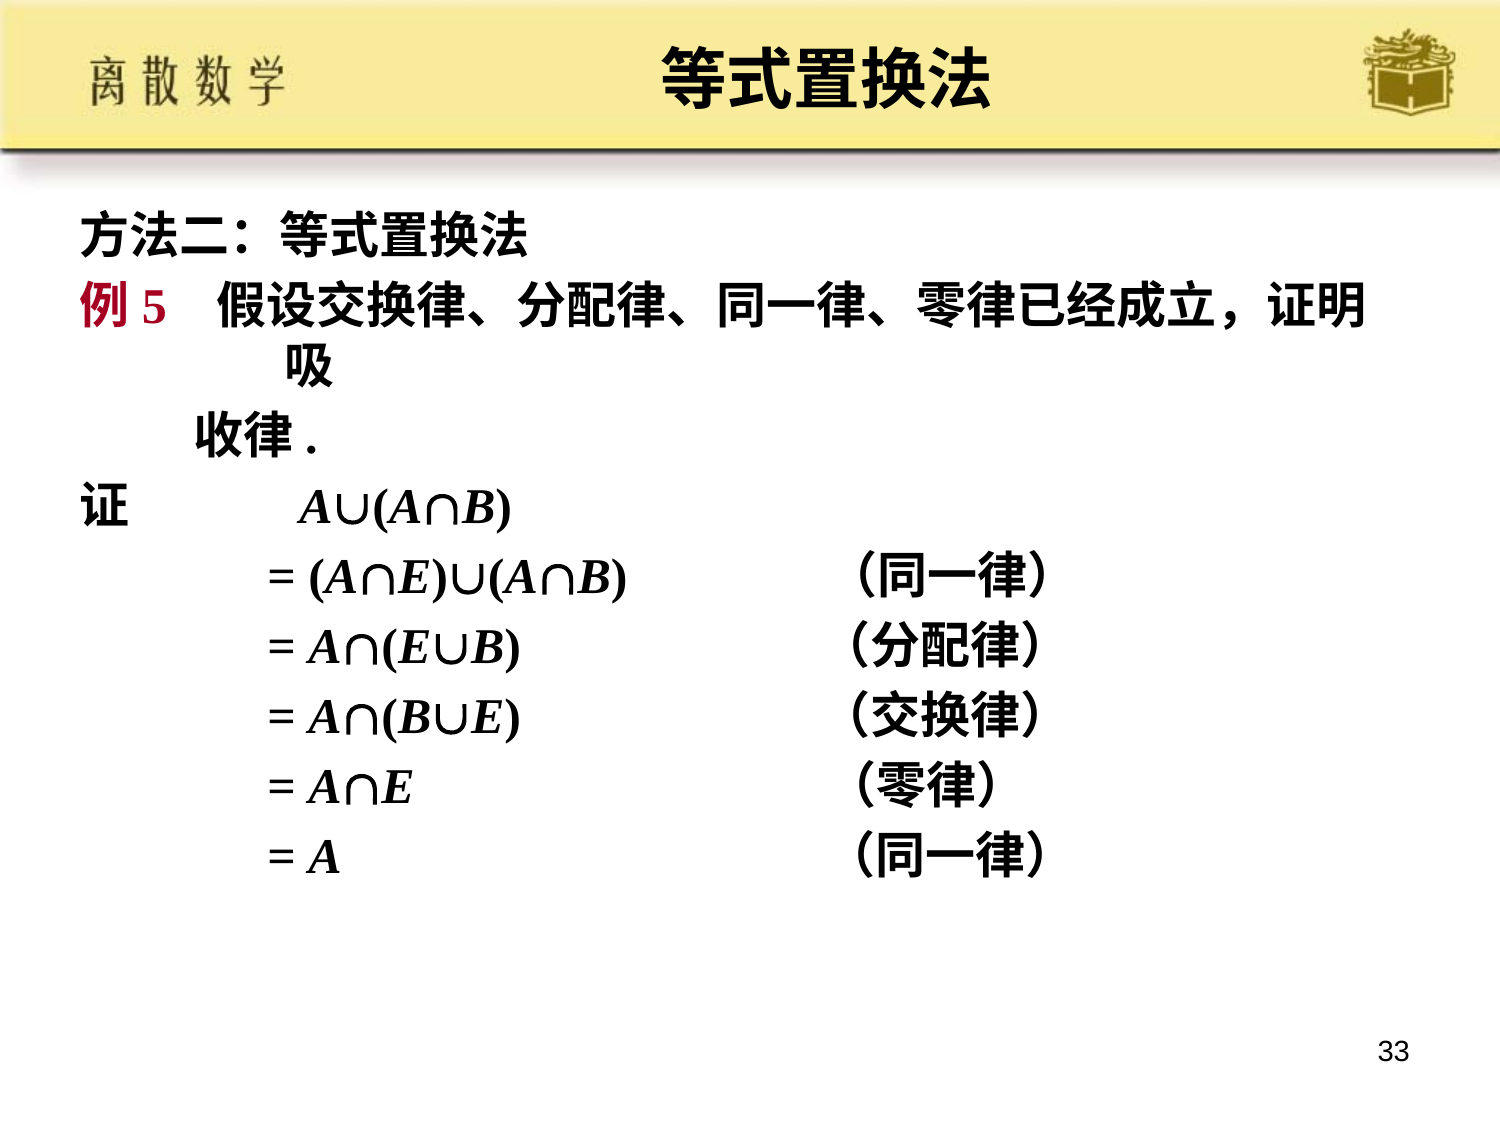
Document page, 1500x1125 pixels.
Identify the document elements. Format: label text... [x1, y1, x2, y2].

title 等式置换法 [324, 42, 1329, 112]
list 方法二：等式置换法 例5 假设交换律、分配律、同一律、零律已经成立，证明吸 收律. 证 A(AB) = (AE)(AB) （同一律） = A(EB) （分配律） = A(BE) （交换律） = AE （零律） = A （同一律） [64, 196, 1415, 939]
slide_number 33 [1074, 1024, 1425, 1103]
picture [0, 0, 1500, 1125]
